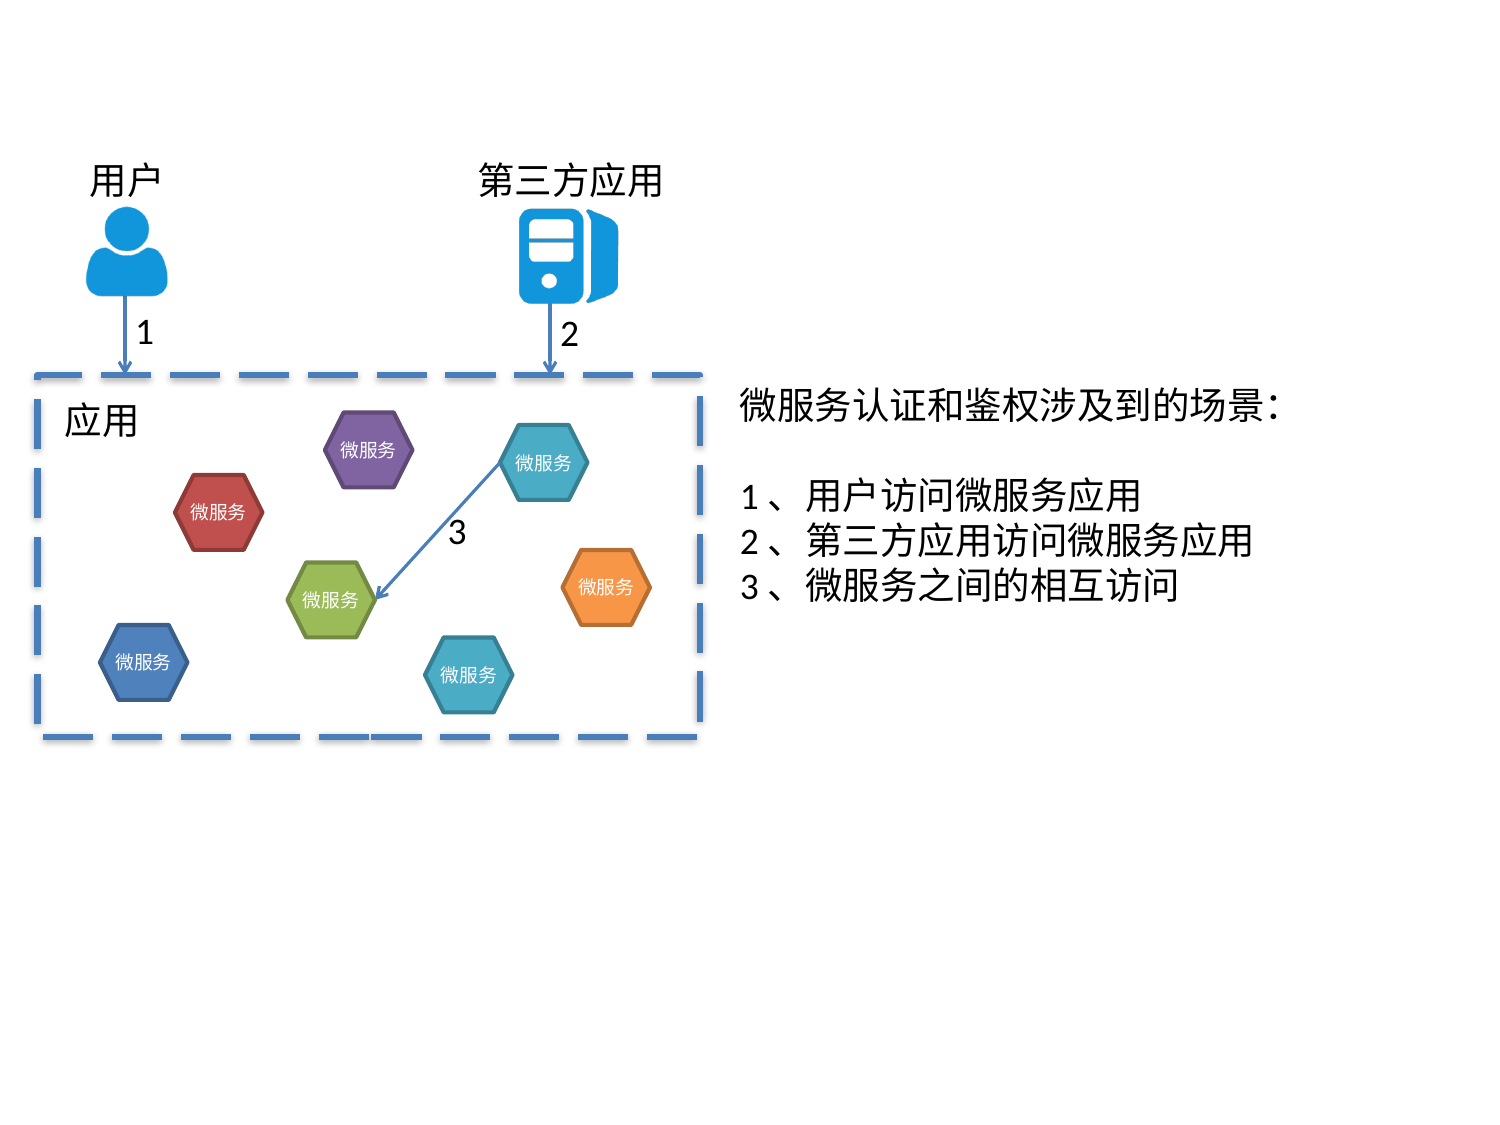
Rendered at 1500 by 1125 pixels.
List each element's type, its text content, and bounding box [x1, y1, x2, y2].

text_box 应用 [49, 389, 200, 450]
text_box 微服务 [285, 560, 374, 640]
text_box 微服务 [423, 635, 515, 715]
text_box 用户 [74, 149, 225, 210]
text_box 微服务 [498, 422, 590, 502]
picture [512, 199, 626, 313]
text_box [374, 462, 501, 601]
text_box [37, 374, 701, 738]
text_box 微服务 [560, 547, 652, 627]
text_box 第三方应用 [462, 149, 713, 210]
text_box 微服务 [98, 622, 190, 702]
text_box 微服务 [323, 410, 415, 490]
text_box 微服务 [173, 472, 265, 552]
text_box 1 [129, 311, 150, 360]
text_box 微服务认证和鉴权涉及到的场景： 1、用户访问微服务应用 2、第三方应用访问微服务应用 3、微服务之间的相互访问 [725, 374, 1288, 615]
picture [74, 199, 178, 303]
text_box 2 [554, 322, 575, 362]
